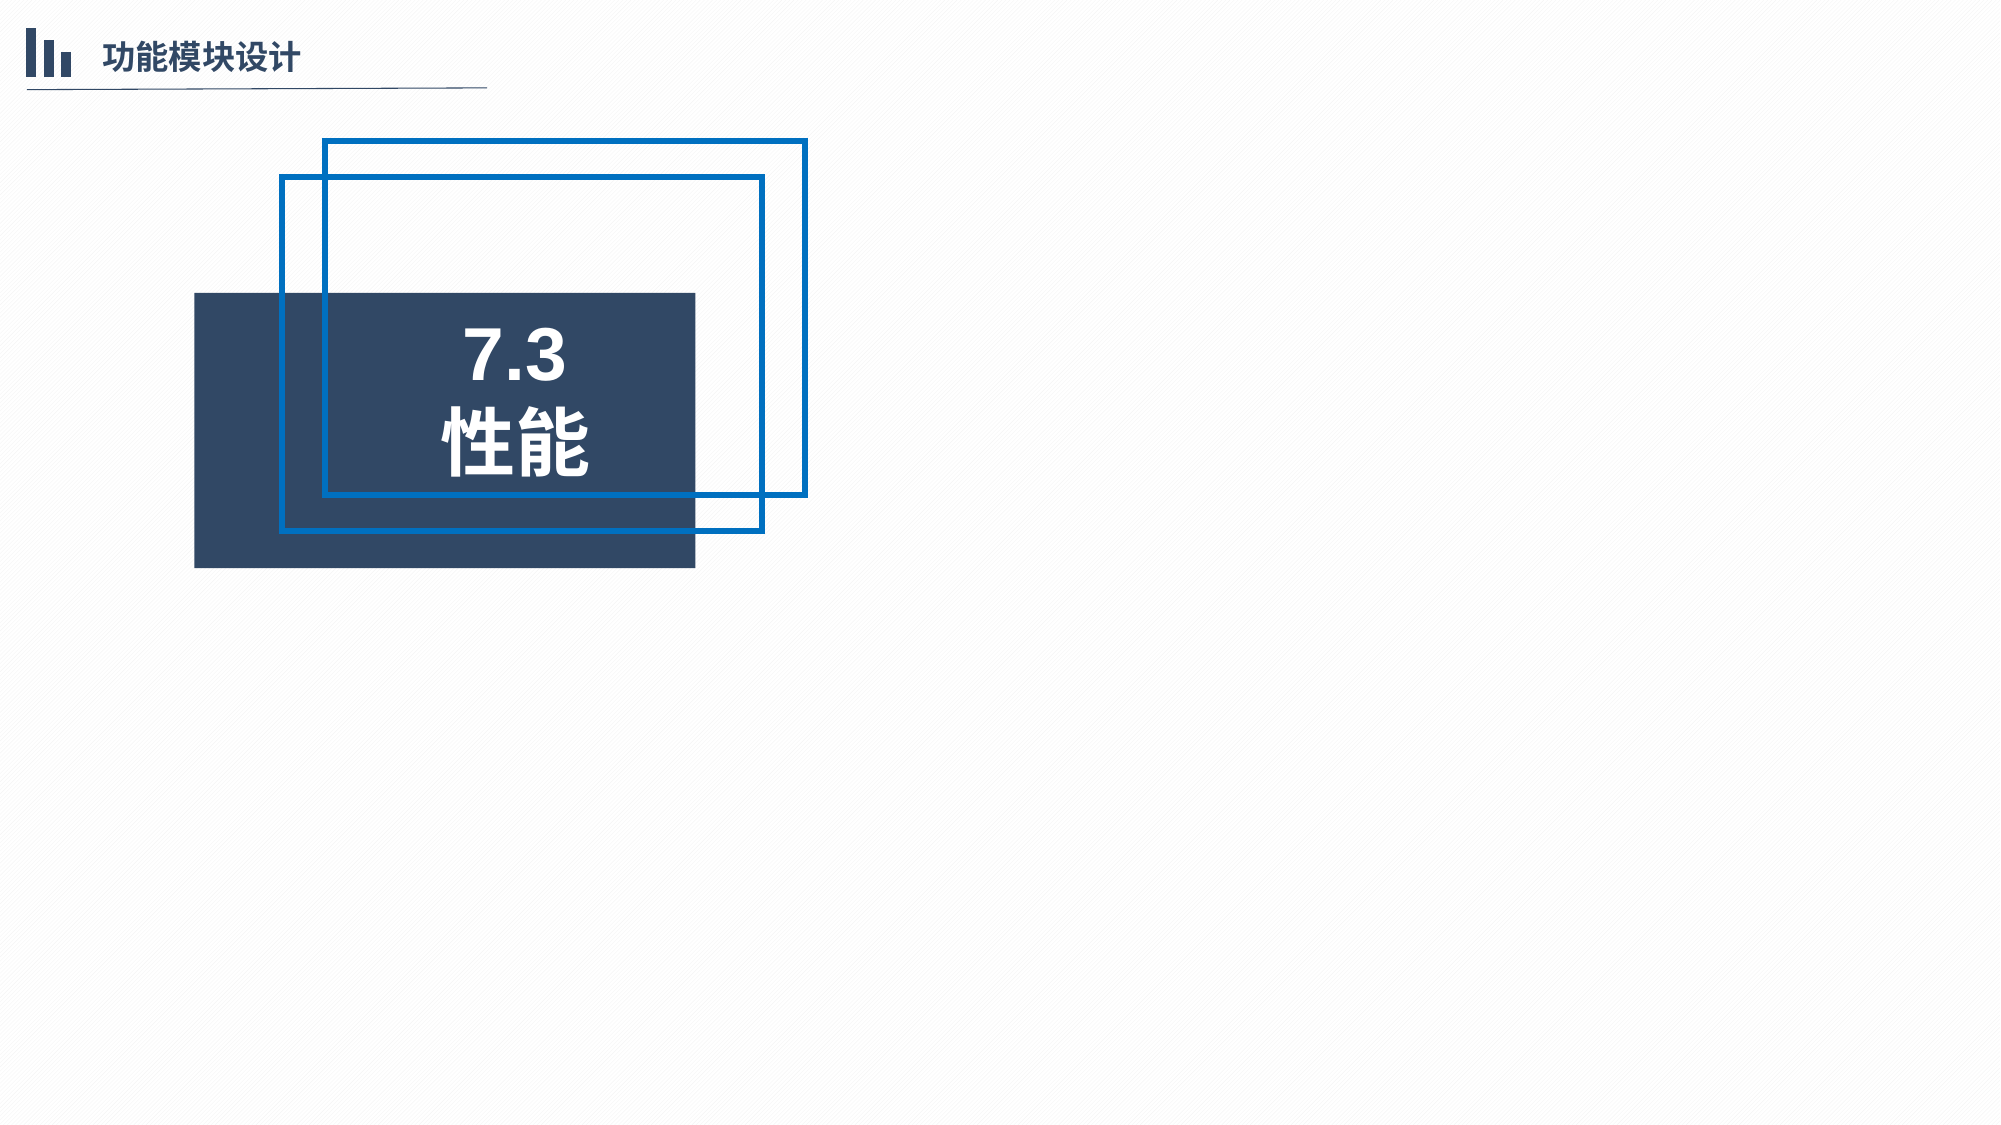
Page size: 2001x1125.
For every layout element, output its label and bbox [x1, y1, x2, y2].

text_box [193, 292, 697, 569]
text_box [324, 140, 806, 496]
text_box [26, 29, 488, 90]
text_box [281, 176, 763, 532]
